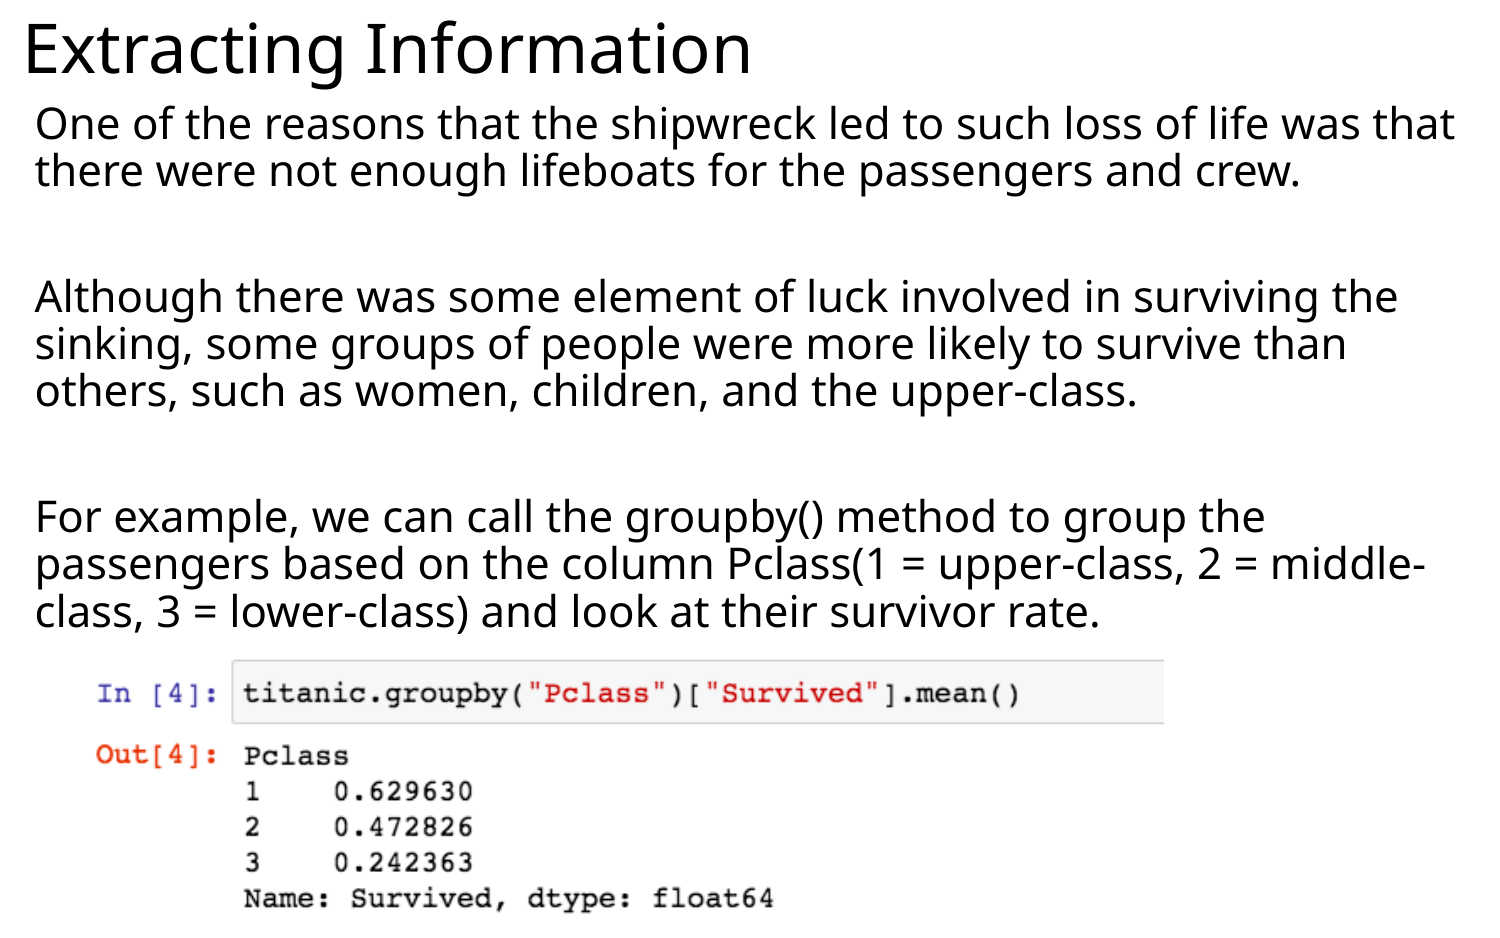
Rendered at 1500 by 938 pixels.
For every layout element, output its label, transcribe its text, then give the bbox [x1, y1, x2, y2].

title Extracting Information [7, 0, 1282, 104]
picture [68, 638, 1164, 938]
list One of the reasons that the shipwreck led to such loss of life was that there were not enough lifeboats for the passengers and crew. Although there was some element of luck involved in surviving the sinking, some groups of people were more likely to survive than others, such as women, children, and the upper-class. For example, we can call the groupby() method to group the passengers based on the column Pclass(1 = upper-class, 2 = middle-class, 3 = lower-class) and look at their survivor rate. [19, 93, 1481, 938]
